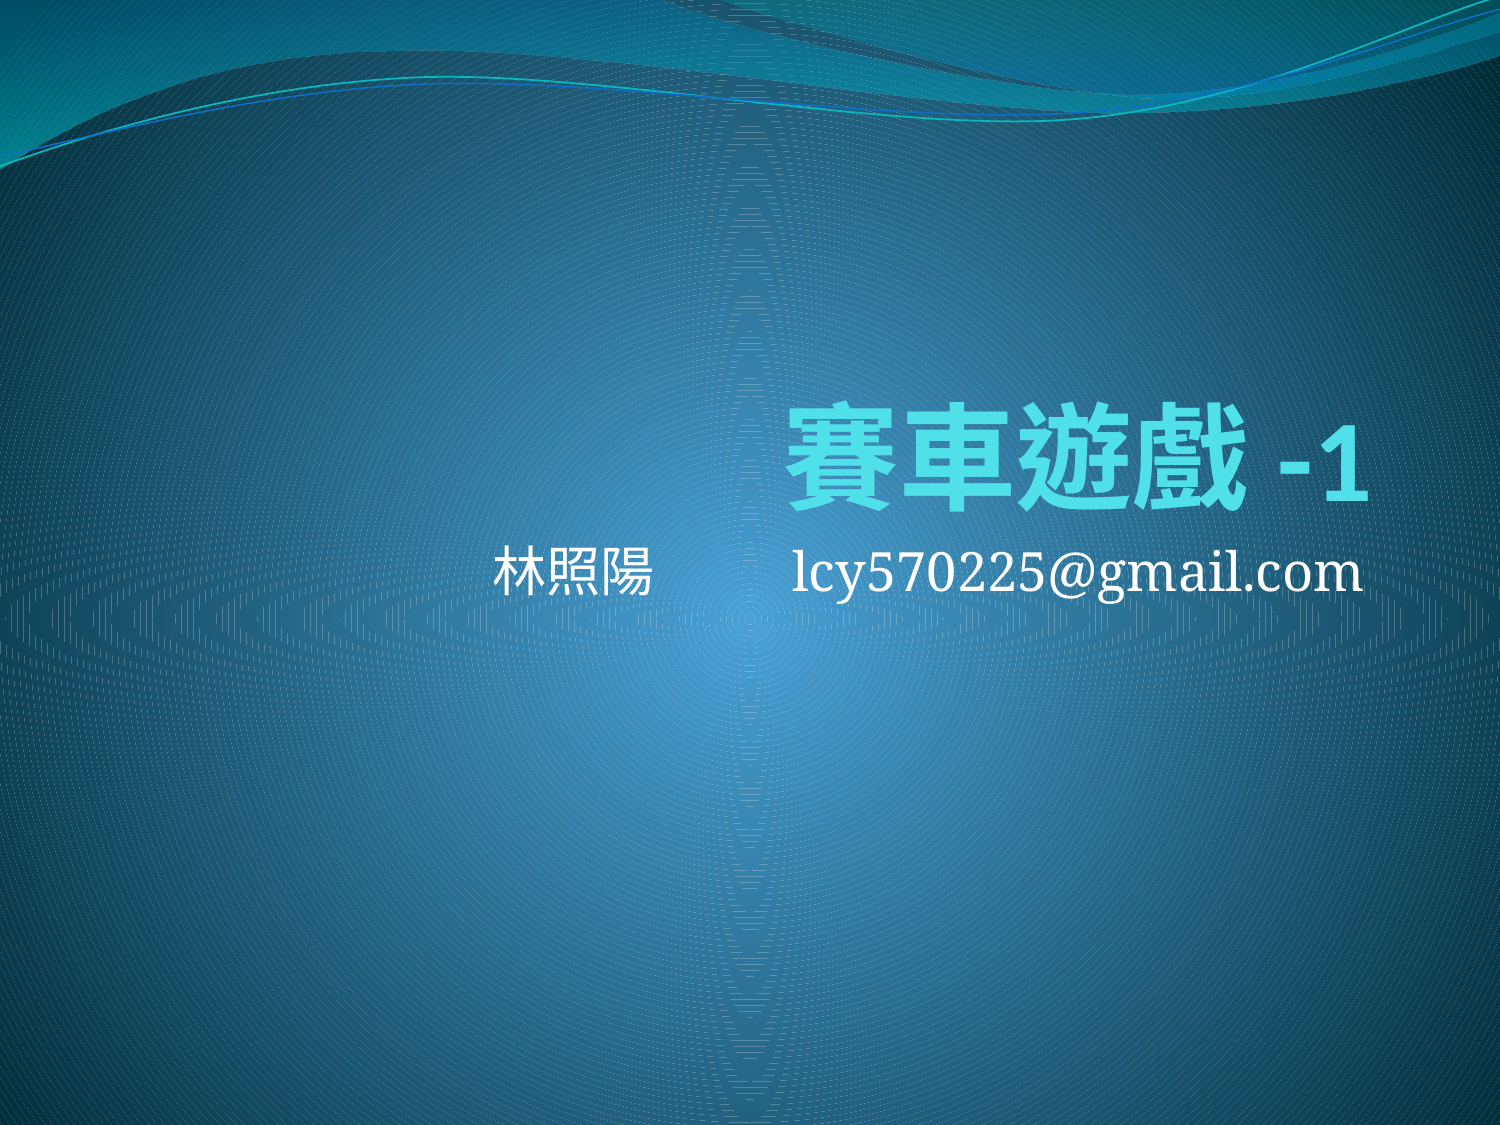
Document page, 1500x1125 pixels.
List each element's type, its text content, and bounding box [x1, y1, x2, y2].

title 賽車遊戲-1 [87, 224, 1376, 525]
subtitle 林照陽 lcy570225@gmail.com [87, 529, 1376, 818]
